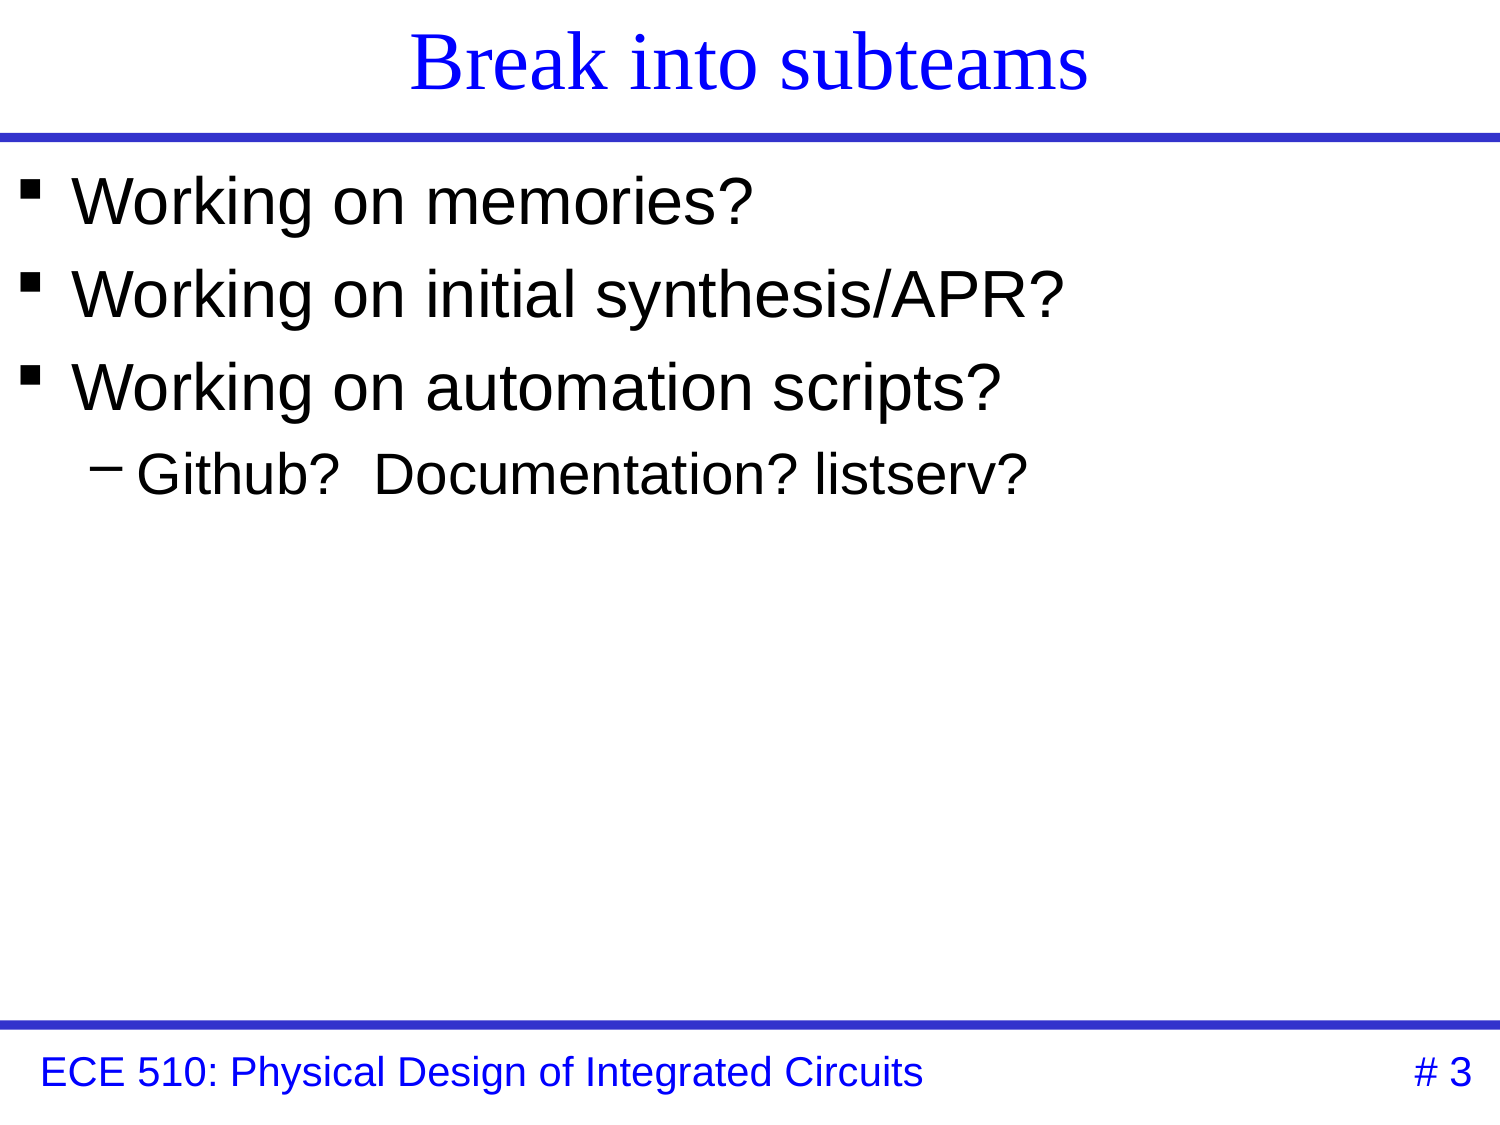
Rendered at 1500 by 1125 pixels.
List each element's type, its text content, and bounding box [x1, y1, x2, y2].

slide_number # 3 [1100, 1037, 1488, 1113]
title Break into subteams [112, 0, 1388, 113]
list Working on memories? Working on initial synthesis/APR? Working on automation scripts? Github? Documentation? listserv? [0, 149, 1500, 1025]
